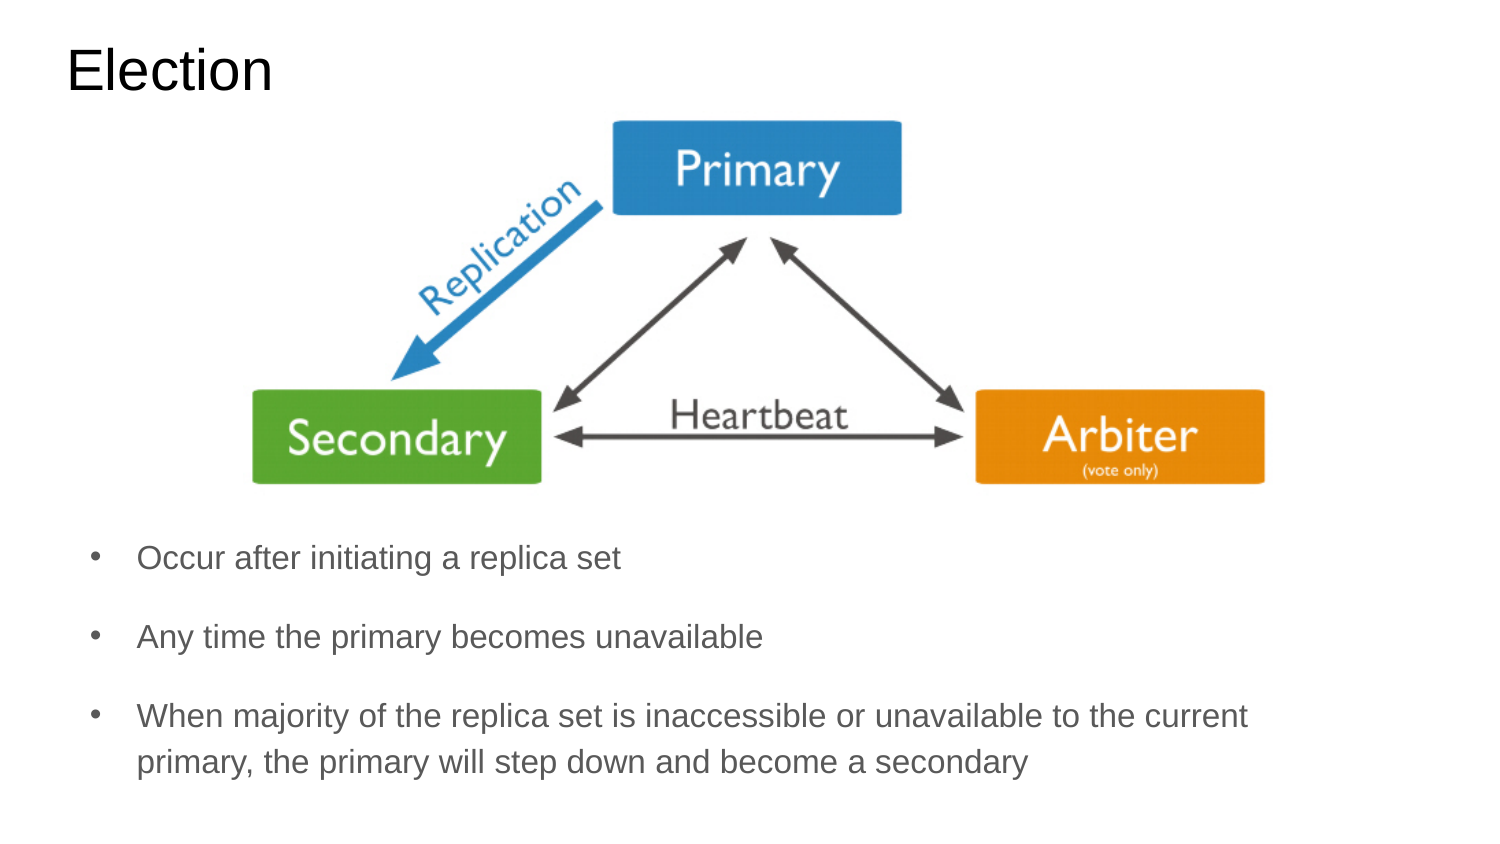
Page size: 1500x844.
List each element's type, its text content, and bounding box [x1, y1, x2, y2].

title Election [51, 17, 496, 112]
list Occur after initiating a replica set Any time the primary becomes unavailable When majority of the replica set is inaccessible or unavailable to the current primary, the primary will step down and become a secondary [74, 515, 1378, 798]
picture [242, 110, 1278, 498]
